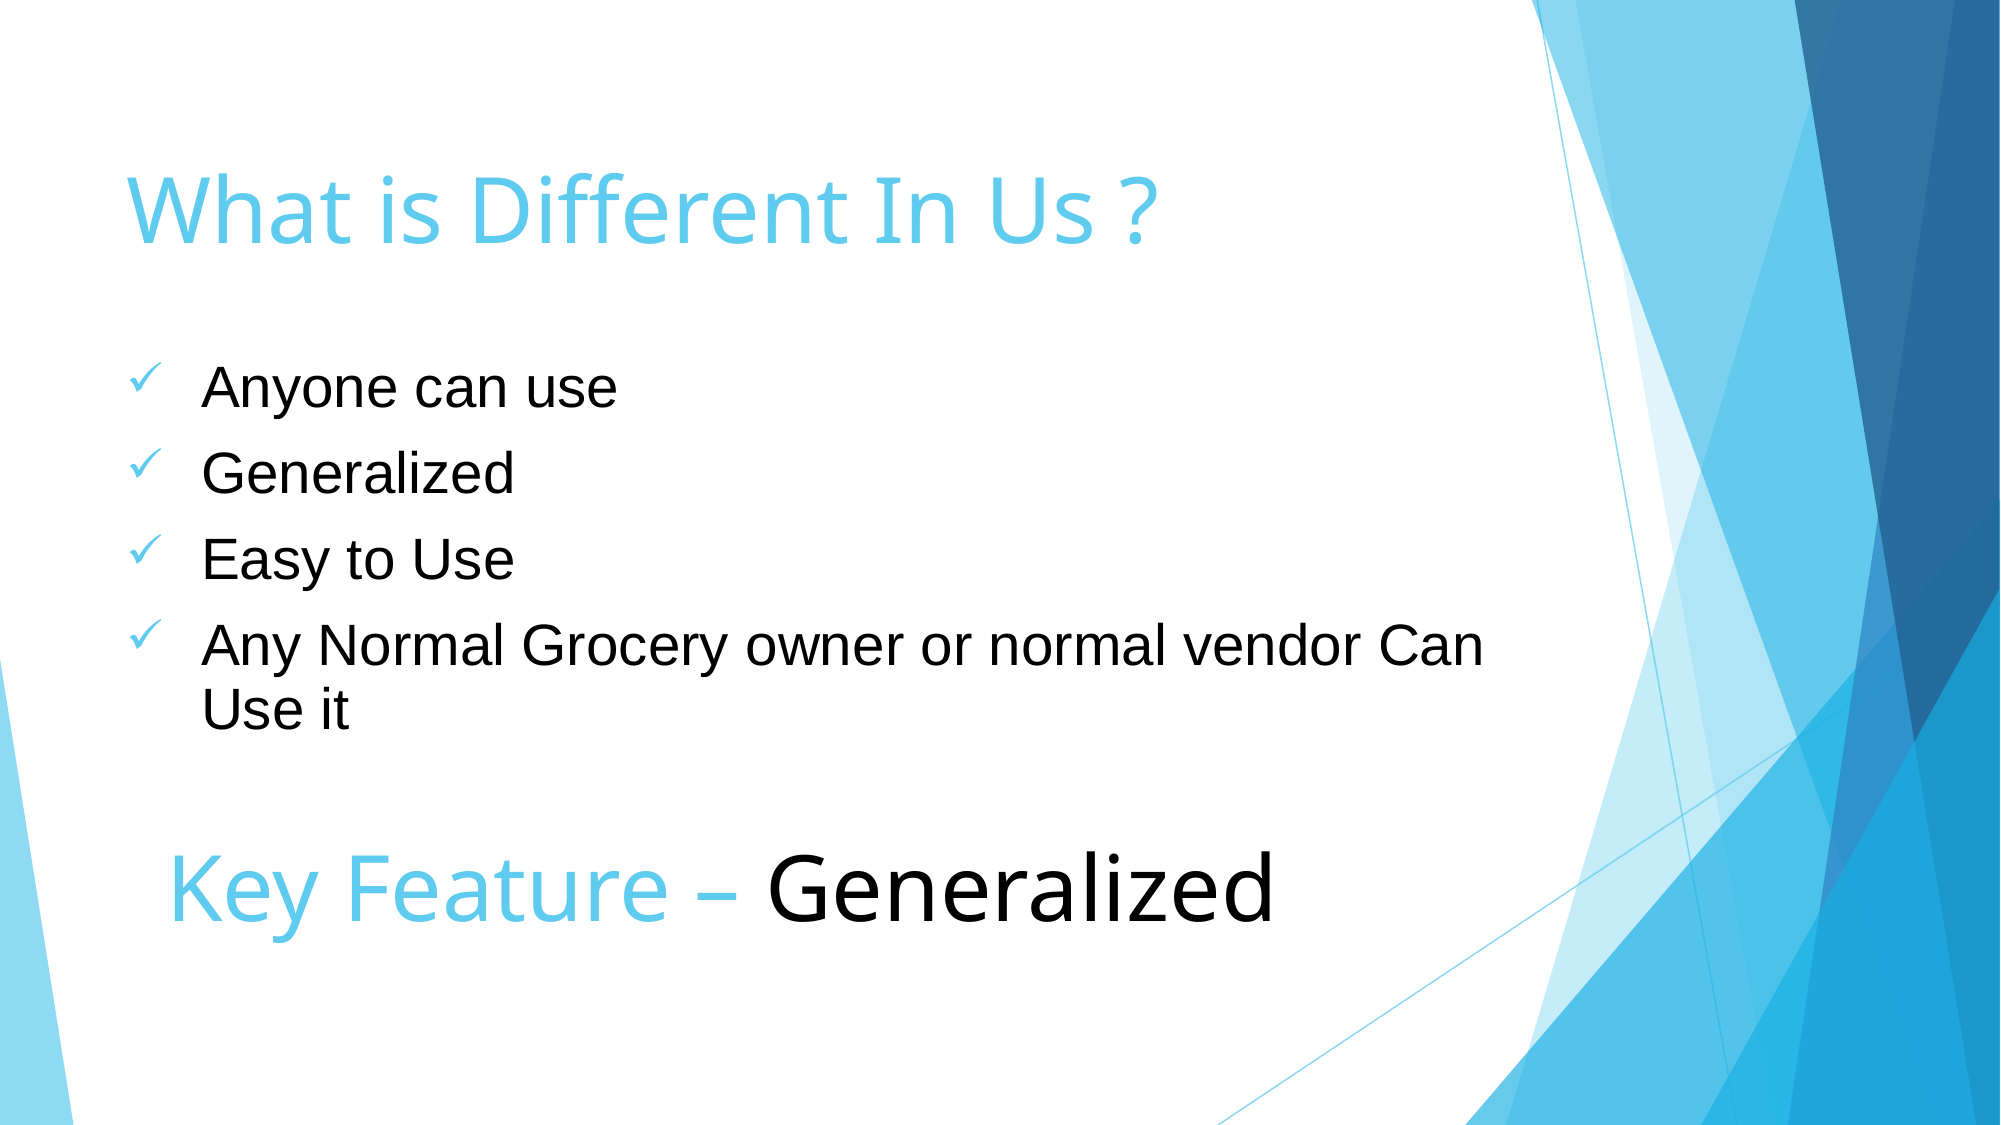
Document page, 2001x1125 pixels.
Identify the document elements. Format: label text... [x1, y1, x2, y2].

text_box Key Feature – Generalized [151, 811, 1562, 957]
list Anyone can use Generalized Easy to Use Any Normal Grocery owner or normal vendor Can Use it [111, 347, 1522, 884]
title What is Different In Us ? [111, 132, 1522, 278]
